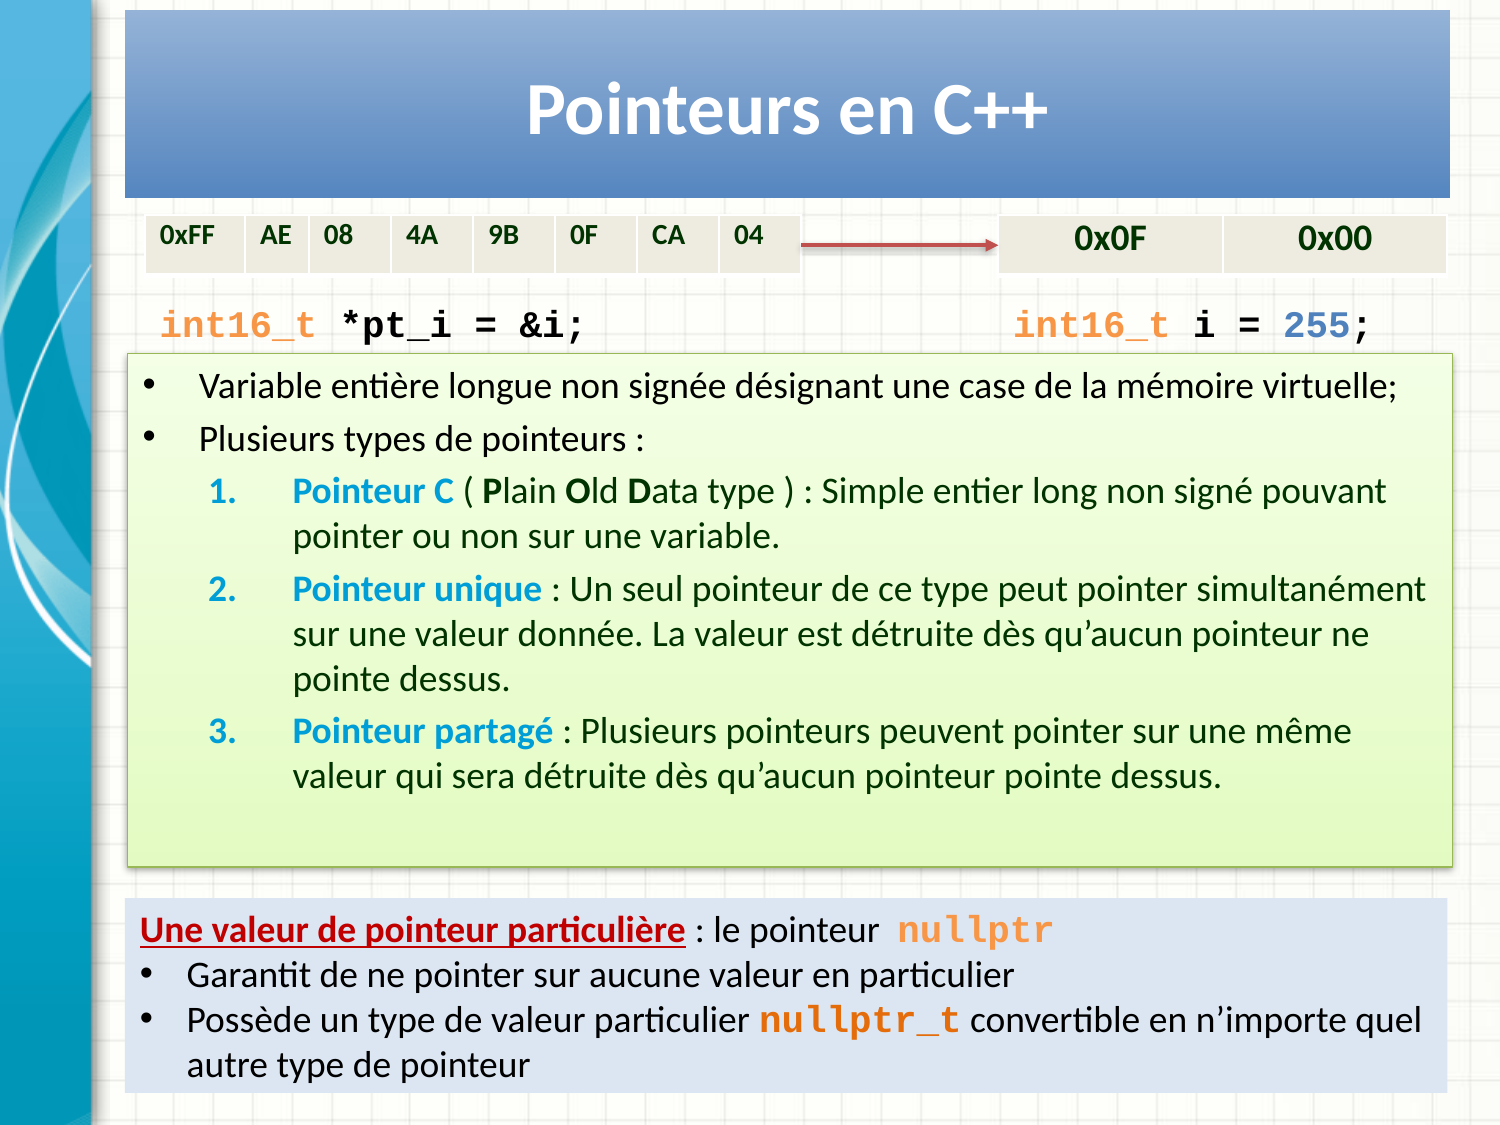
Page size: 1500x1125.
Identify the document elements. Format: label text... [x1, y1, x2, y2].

text_box [587, 413, 888, 714]
table_header 0x0F [999, 216, 1222, 273]
title Pointeurs en C++ [125, 10, 1450, 198]
table_header 9B [474, 216, 554, 273]
table_header 0F [556, 216, 636, 273]
text_box Une valeur de pointeur particulière : le pointeur nullptr Garantit de ne pointer sur aucune valeur en particulier Possède un type de valeur particulier nullptr_t convertible en n’importe quel autre type de pointeur [124, 898, 1448, 1093]
table_header 0x00 [1224, 216, 1446, 273]
text_box int16_t i = 255; [998, 292, 1448, 353]
table_header 0xFF [146, 216, 244, 273]
table_header AE [246, 216, 308, 273]
list Variable entière longue non signée désignant une case de la mémoire virtuelle; Plusieurs types de pointeurs : Pointeur C ( Plain Old Data type ) : Simple entier long non signé pouvant pointer ou non sur une variable. Pointeur unique : Un seul pointeur de ce type peut pointer simultanément sur une valeur donnée. La valeur est détruite dès qu’aucun pointeur ne pointe dessus. Pointeur partagé : Plusieurs pointeurs peuvent pointer sur une même valeur qui sera détruite dès qu’aucun pointeur pointe dessus. [127, 353, 1453, 868]
table_header 4A [392, 216, 472, 273]
table_header CA [638, 216, 718, 273]
text_box int16_t *pt_i = &i; [144, 292, 658, 353]
table_header 08 [310, 216, 390, 273]
picture [0, 0, 1500, 1125]
table_header 04 [720, 216, 800, 273]
